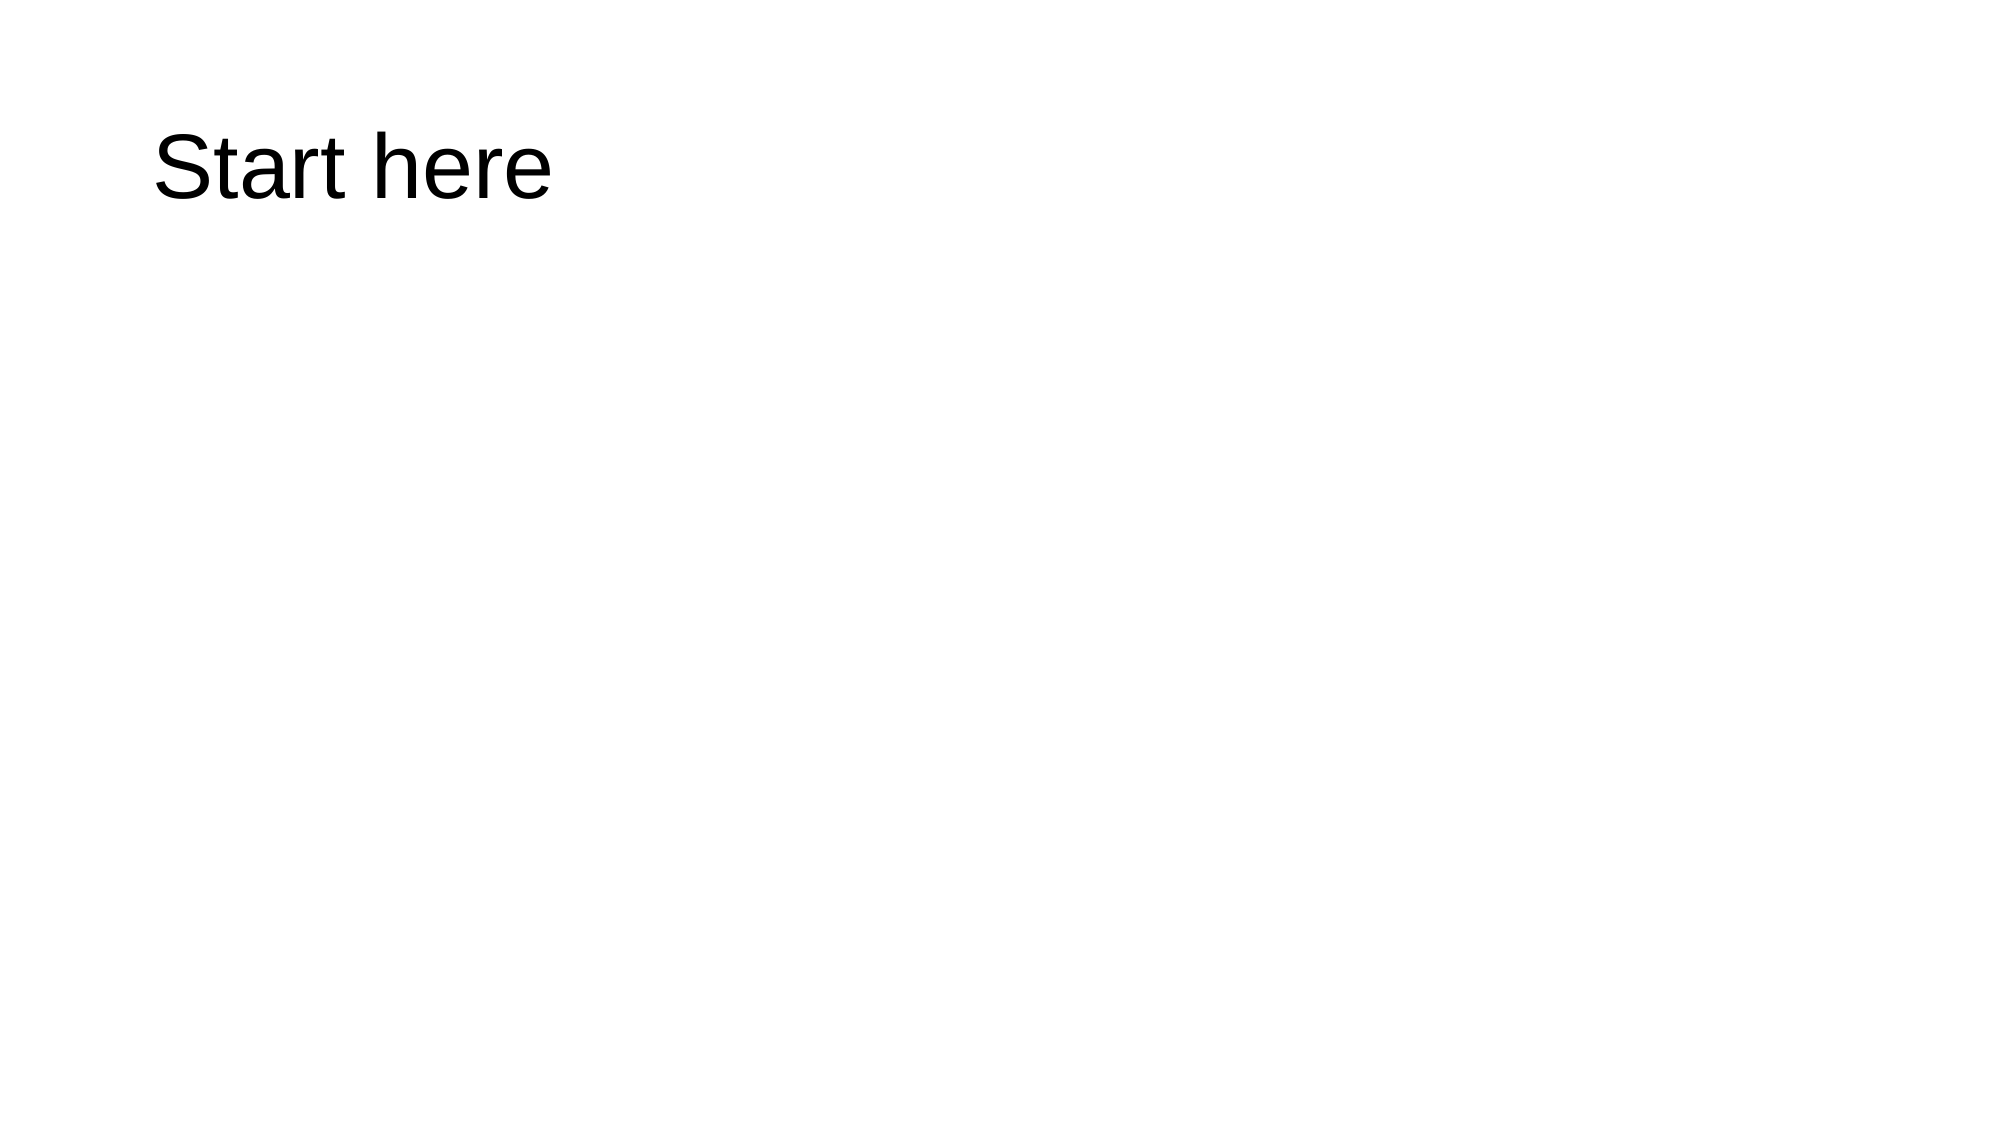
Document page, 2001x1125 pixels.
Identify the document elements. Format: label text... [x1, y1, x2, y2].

title Start here [137, 59, 1863, 278]
